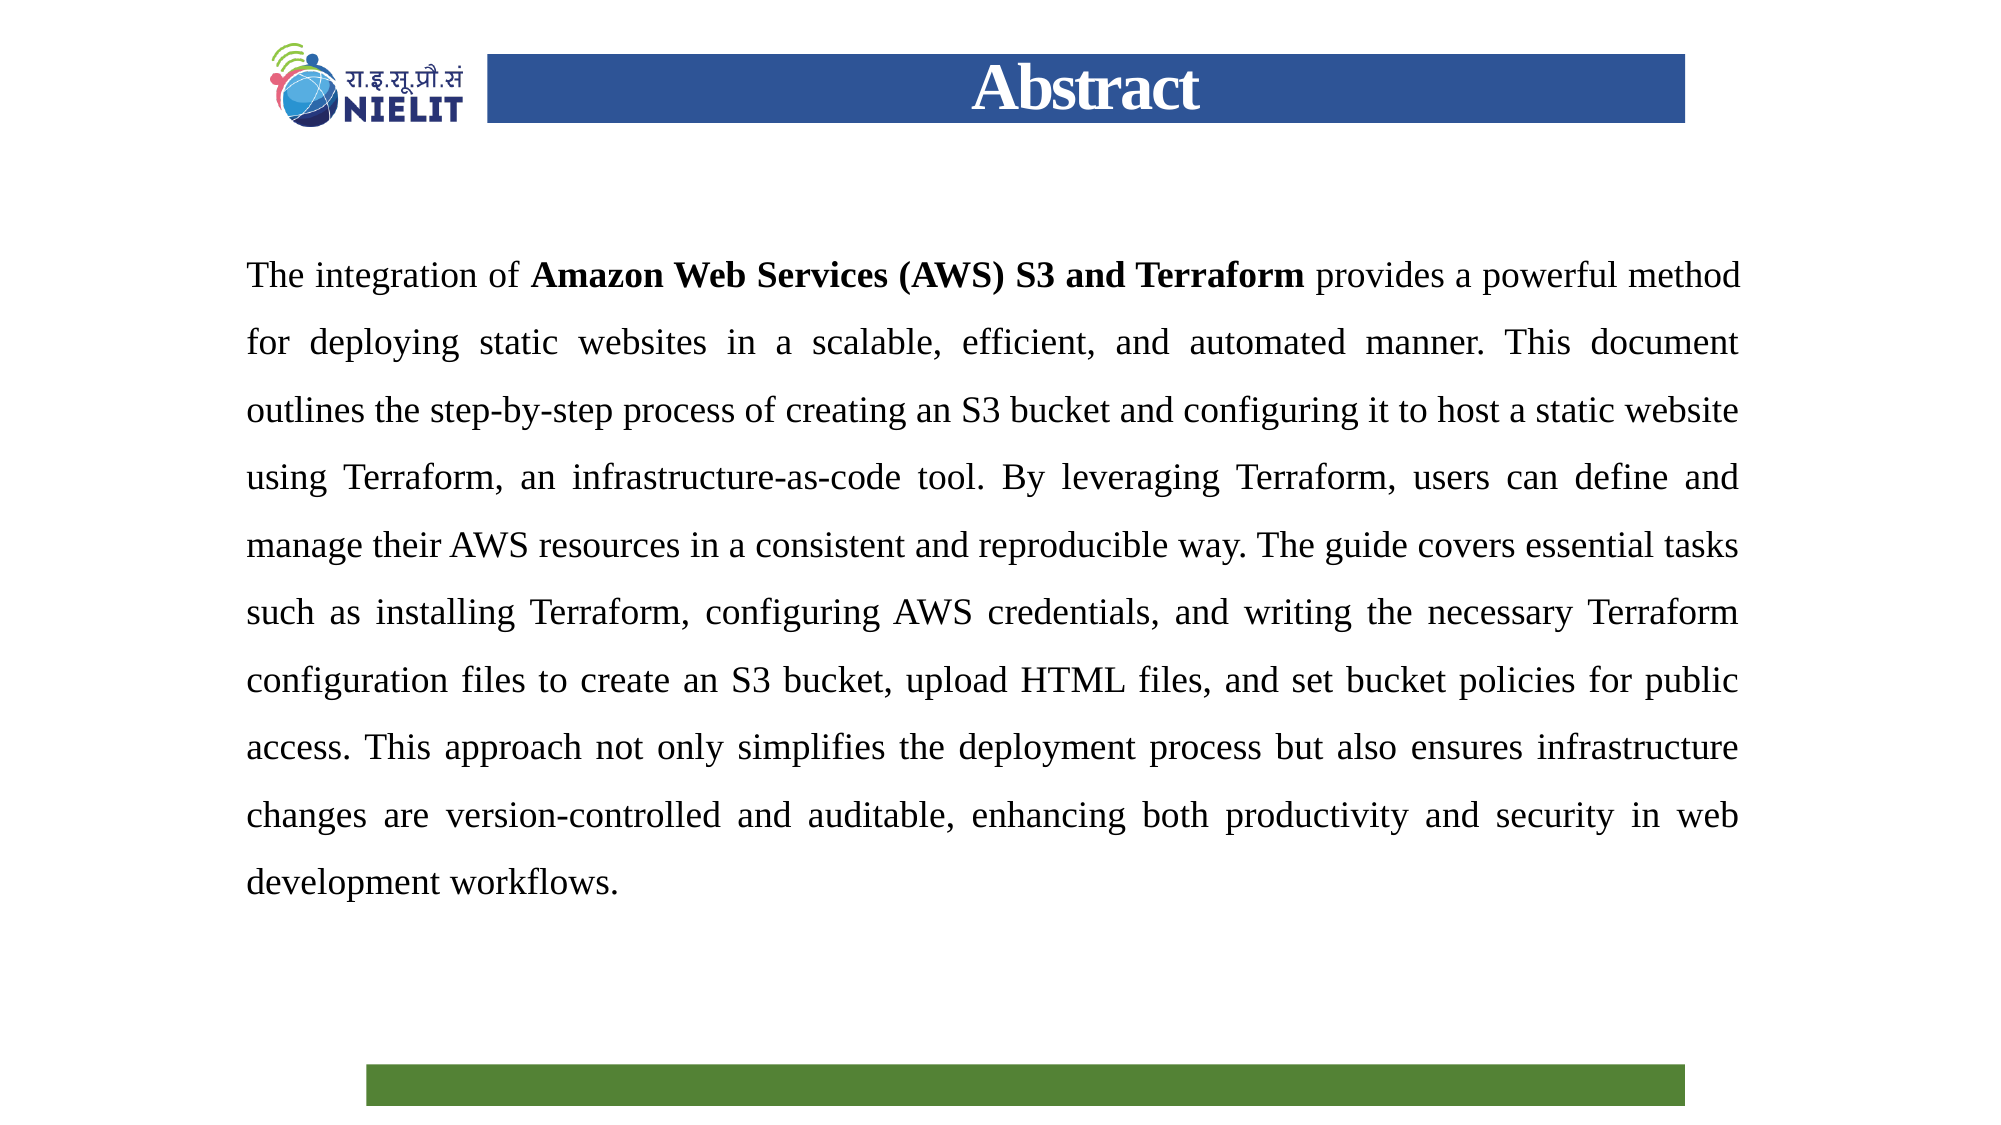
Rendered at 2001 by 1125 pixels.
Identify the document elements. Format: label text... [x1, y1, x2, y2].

text_box Abstract [487, 54, 1686, 123]
text_box [366, 1064, 1685, 1106]
picture [270, 43, 463, 127]
list The integration of Amazon Web Services (AWS) S3 and Terraform provides a powerful method for deploying static websites in a scalable, efficient, and automated manner. This document outlines the step-by-step process of creating an S3 bucket and configuring it to host a static website using Terraform, an infrastructure-as-code tool. By leveraging Terraform, users can define and manage their AWS resources in a consistent and reproducible way. The guide covers essential tasks such as installing Terraform, configuring AWS credentials, and writing the necessary Terraform configuration files to create an S3 bucket, upload HTML files, and set bucket policies for public access. This approach not only simplifies the deployment process but also ensures infrastructure changes are version-controlled and auditable, enhancing both productivity and security in web development workflows. [231, 219, 1757, 1005]
